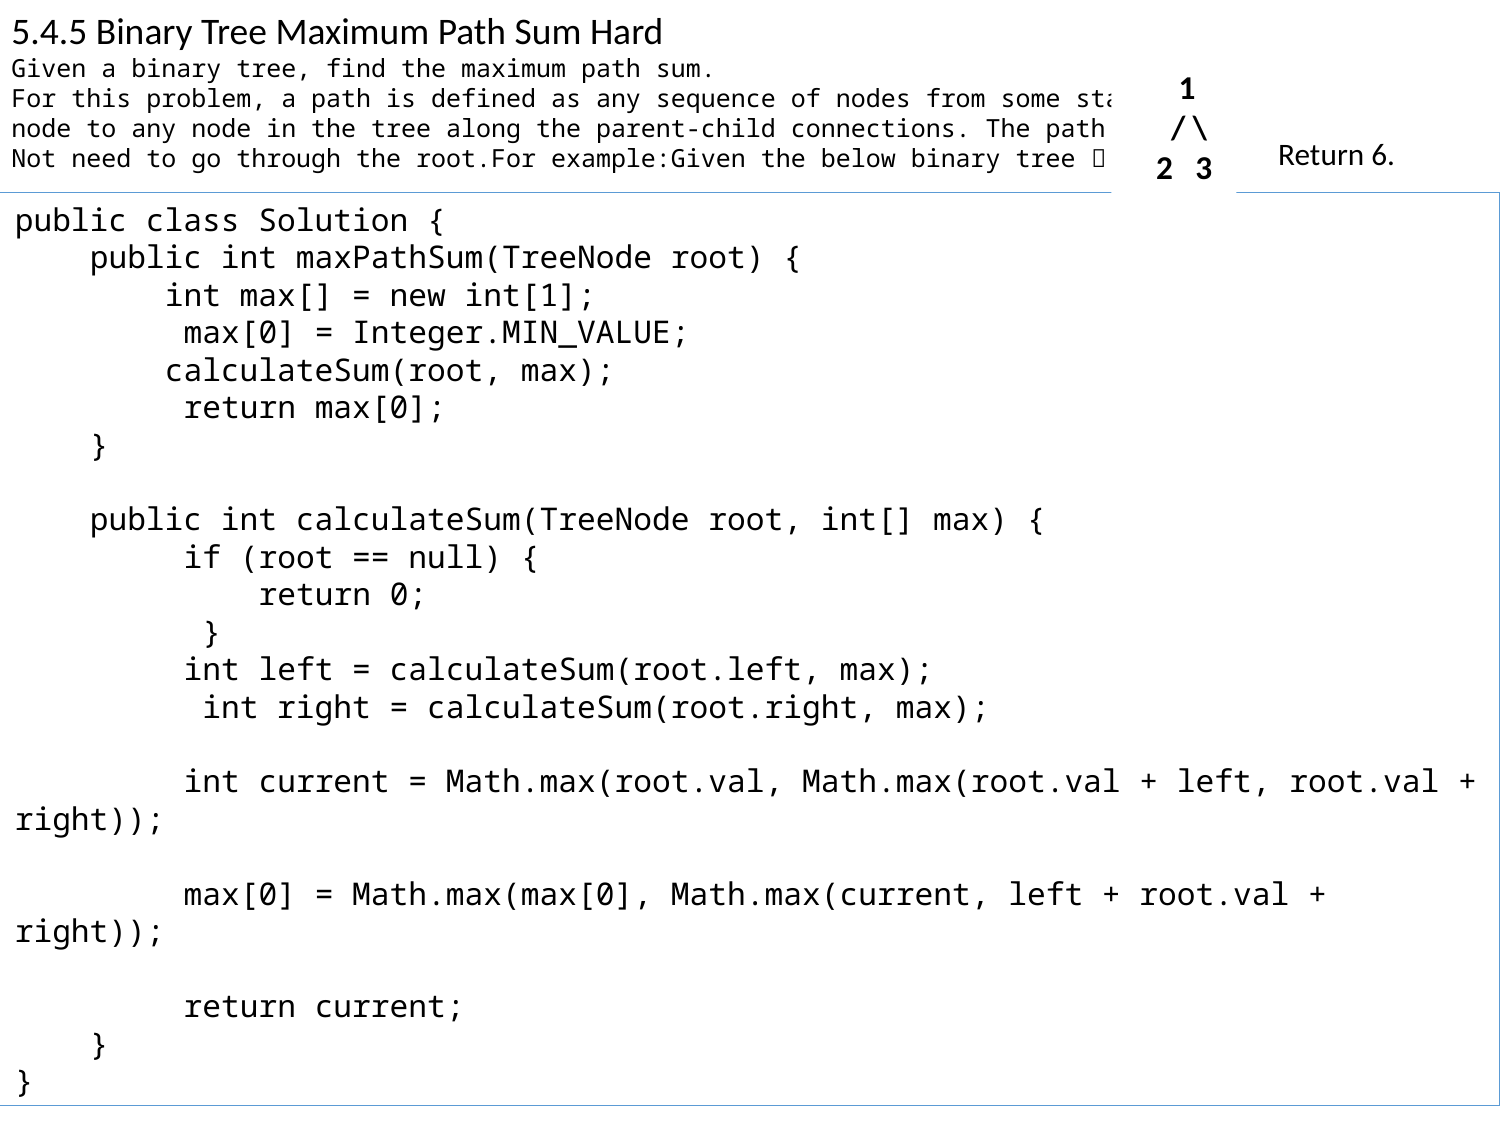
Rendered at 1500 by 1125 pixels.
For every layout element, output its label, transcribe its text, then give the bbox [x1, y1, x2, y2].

text_box Return 6. [1263, 126, 1411, 180]
text_box 1 / \ 2 3 [1111, 58, 1237, 194]
text_box 5.4.5 Binary Tree Maximum Path Sum Hard Given a binary tree, find the maximum path sum. For this problem, a path is defined as any sequence of nodes from some starting node to any node in the tree along the parent-child connections. The path does Not need to go through the root.For example:Given the below binary tree  [0, 0, 1500, 210]
text_box public class Solution { public int maxPathSum(TreeNode root) { int max[] = new int[1]; max[0] = Integer.MIN_VALUE; calculateSum(root, max); return max[0]; } public int calculateSum(TreeNode root, int[] max) { if (root == null) { return 0; } int left = calculateSum(root.left, max); int right = calculateSum(root.right, max); int current = Math.max(root.val, Math.max(root.val + left, root.val + right)); max[0] = Math.max(max[0], Math.max(current, left + root.val + right)); return current; } } [0, 210, 1500, 1106]
